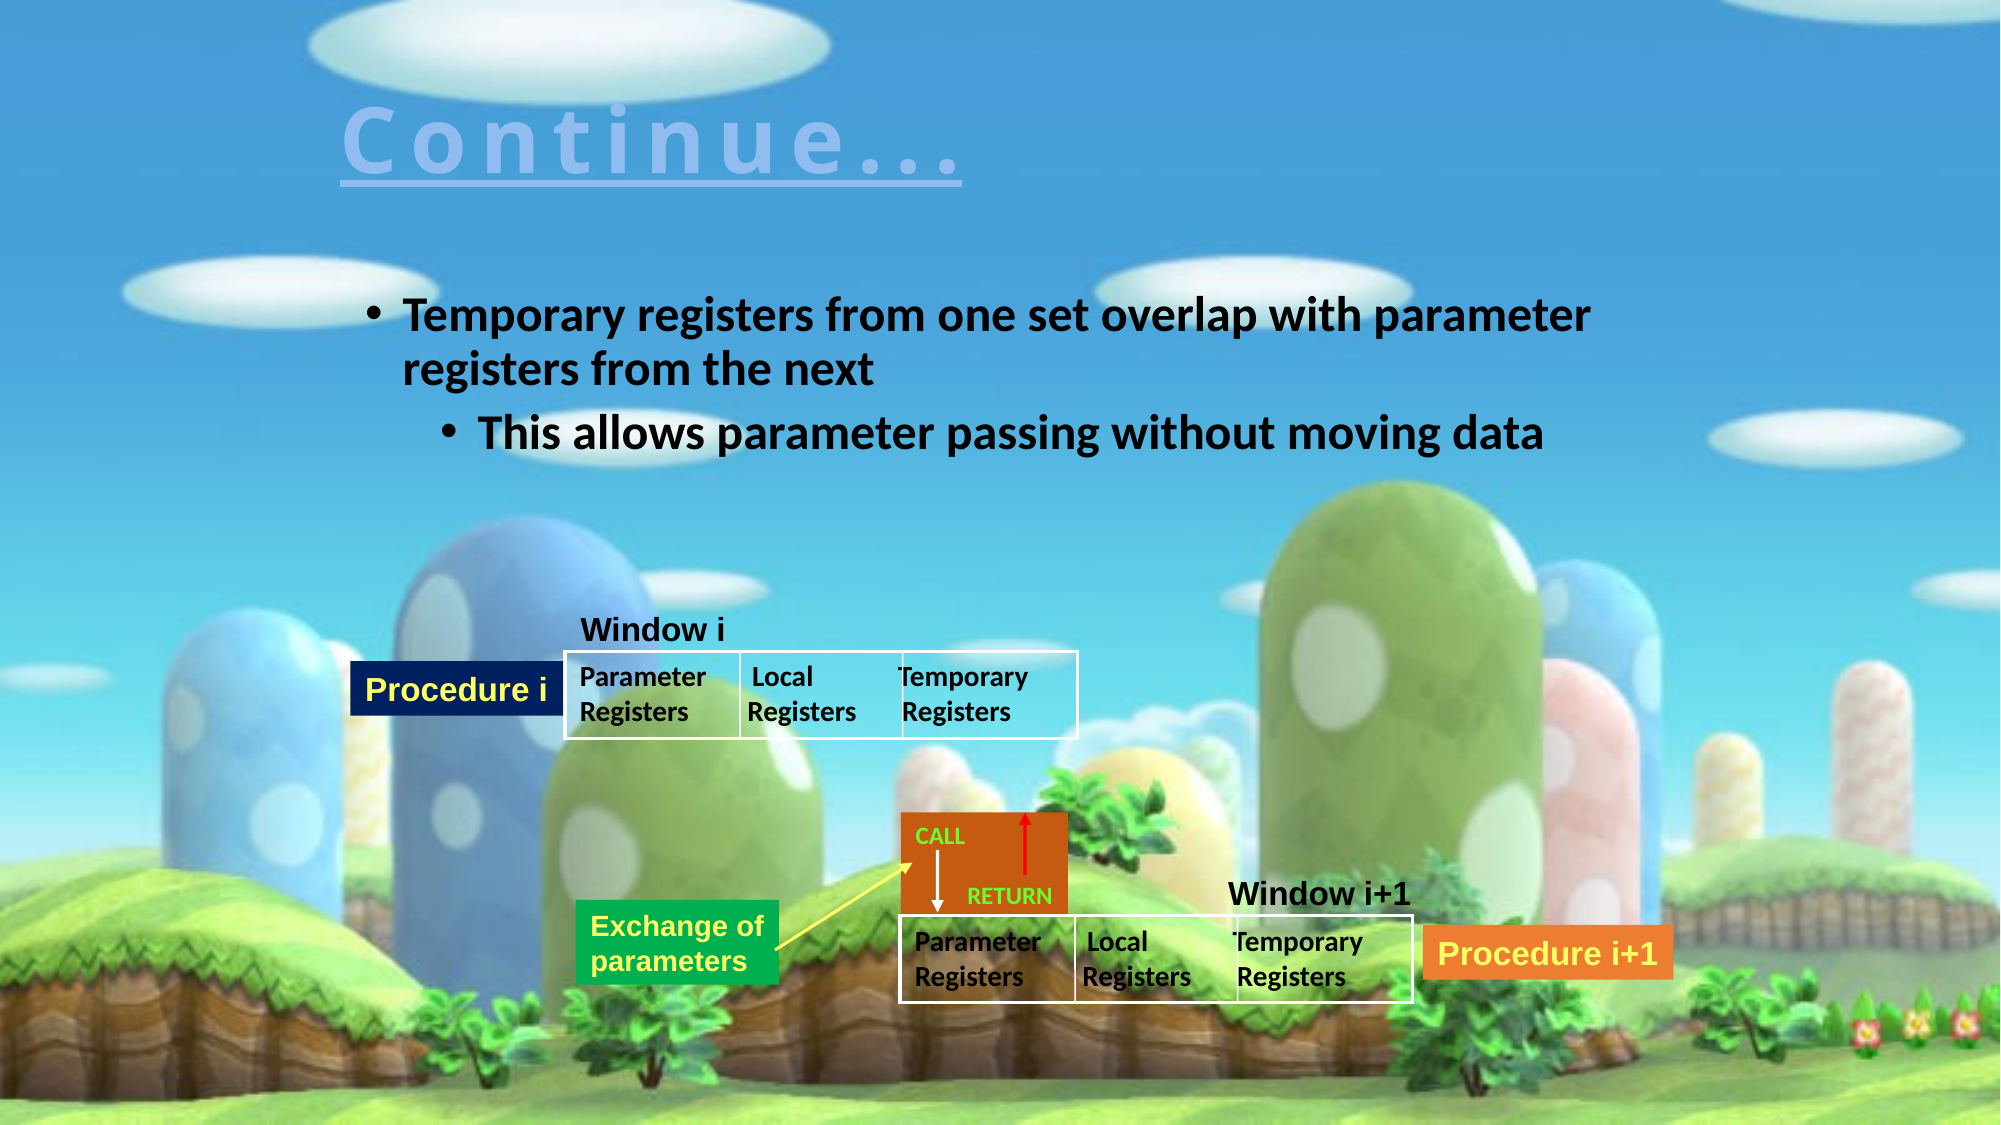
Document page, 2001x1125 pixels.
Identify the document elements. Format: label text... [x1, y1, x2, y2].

list Temporary registers from one set overlap with parameter registers from the next This allows parameter passing without moving data [350, 200, 1700, 650]
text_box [574, 812, 1069, 986]
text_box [899, 865, 1674, 1003]
picture [0, 0, 2001, 1125]
title Continue... [324, 50, 1675, 238]
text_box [349, 601, 1138, 739]
